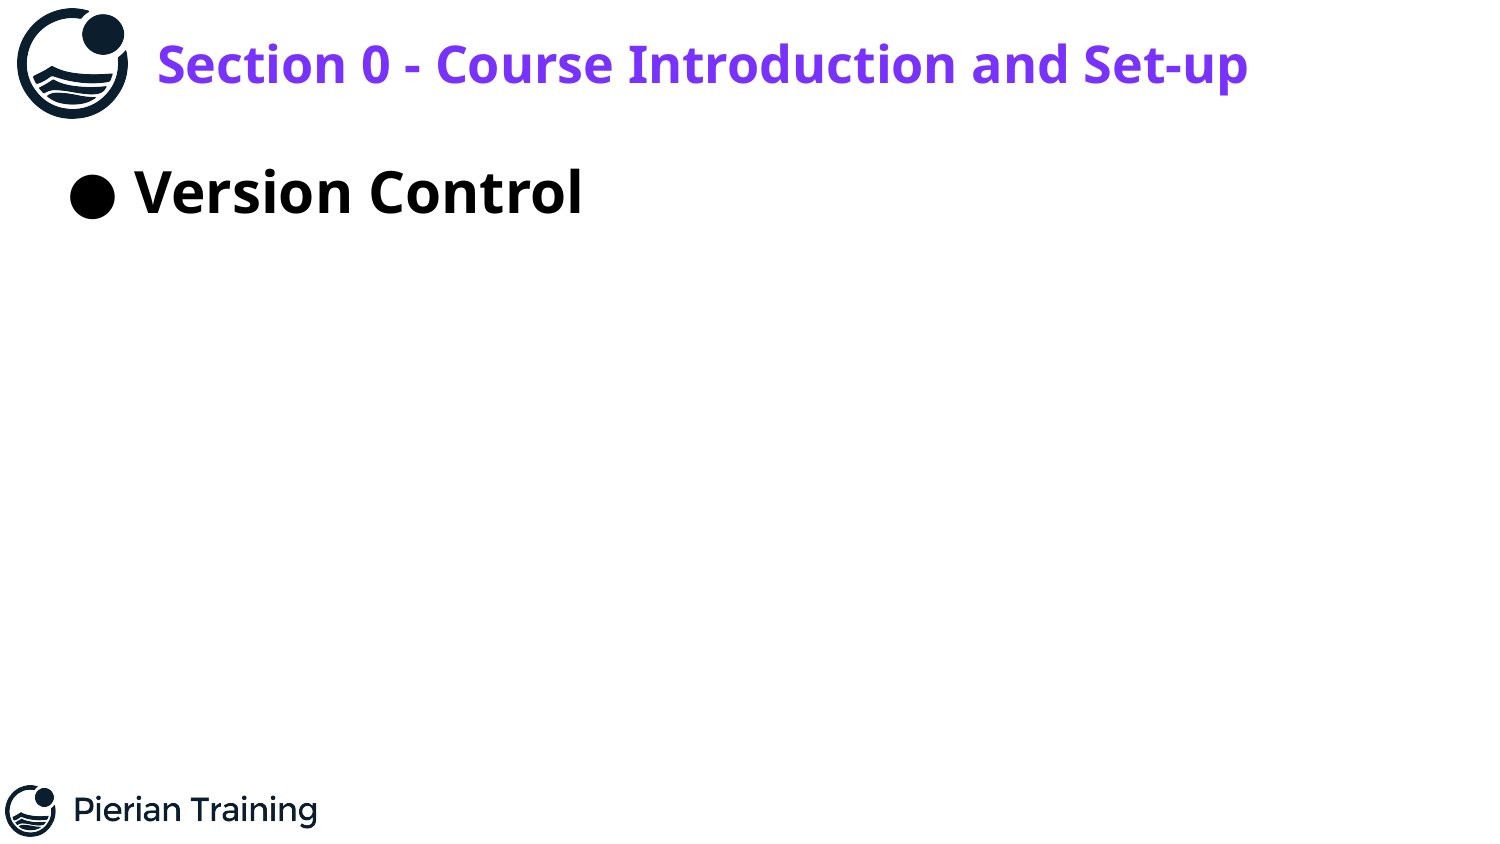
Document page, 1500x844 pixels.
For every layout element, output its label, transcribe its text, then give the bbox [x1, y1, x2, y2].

text_box Version Control [44, 140, 1432, 241]
text_box Section 0 - Course Introduction and Set-up [142, 16, 1432, 110]
picture [4, 785, 318, 837]
picture [16, 8, 128, 120]
